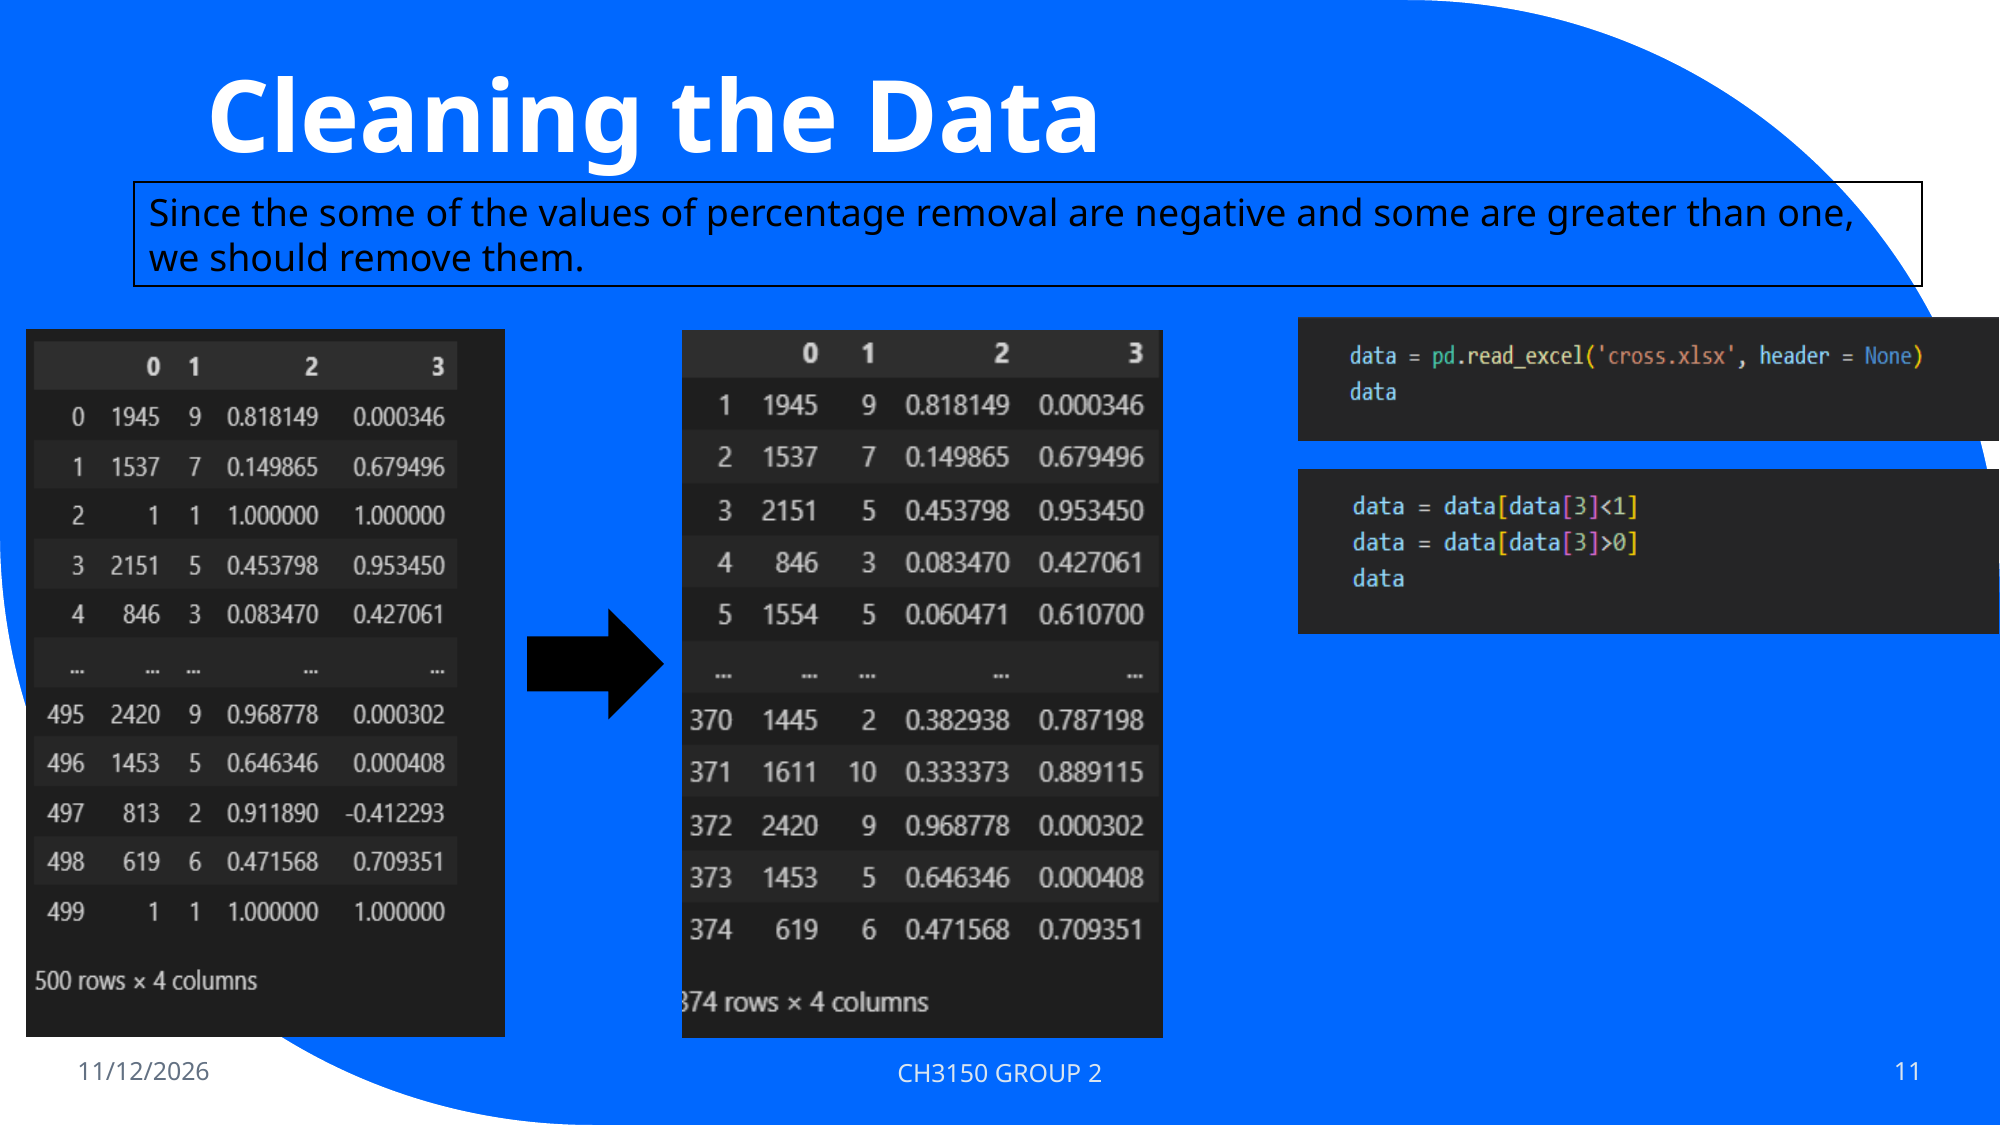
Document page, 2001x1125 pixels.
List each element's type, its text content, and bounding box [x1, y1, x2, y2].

picture [26, 329, 505, 1037]
text_box Since the some of the values of percentage removal are negative and some are greater than one, we should remove them. [133, 181, 1923, 287]
text_box [527, 608, 664, 720]
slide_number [62, 1042, 342, 1103]
slide_number 11 [1665, 1042, 1938, 1103]
picture [1298, 469, 1999, 634]
title Cleaning the Data [191, 25, 1796, 181]
picture [682, 330, 1163, 1038]
footer CH3150 GROUP 2 [662, 1042, 1338, 1103]
picture [1298, 317, 1999, 441]
